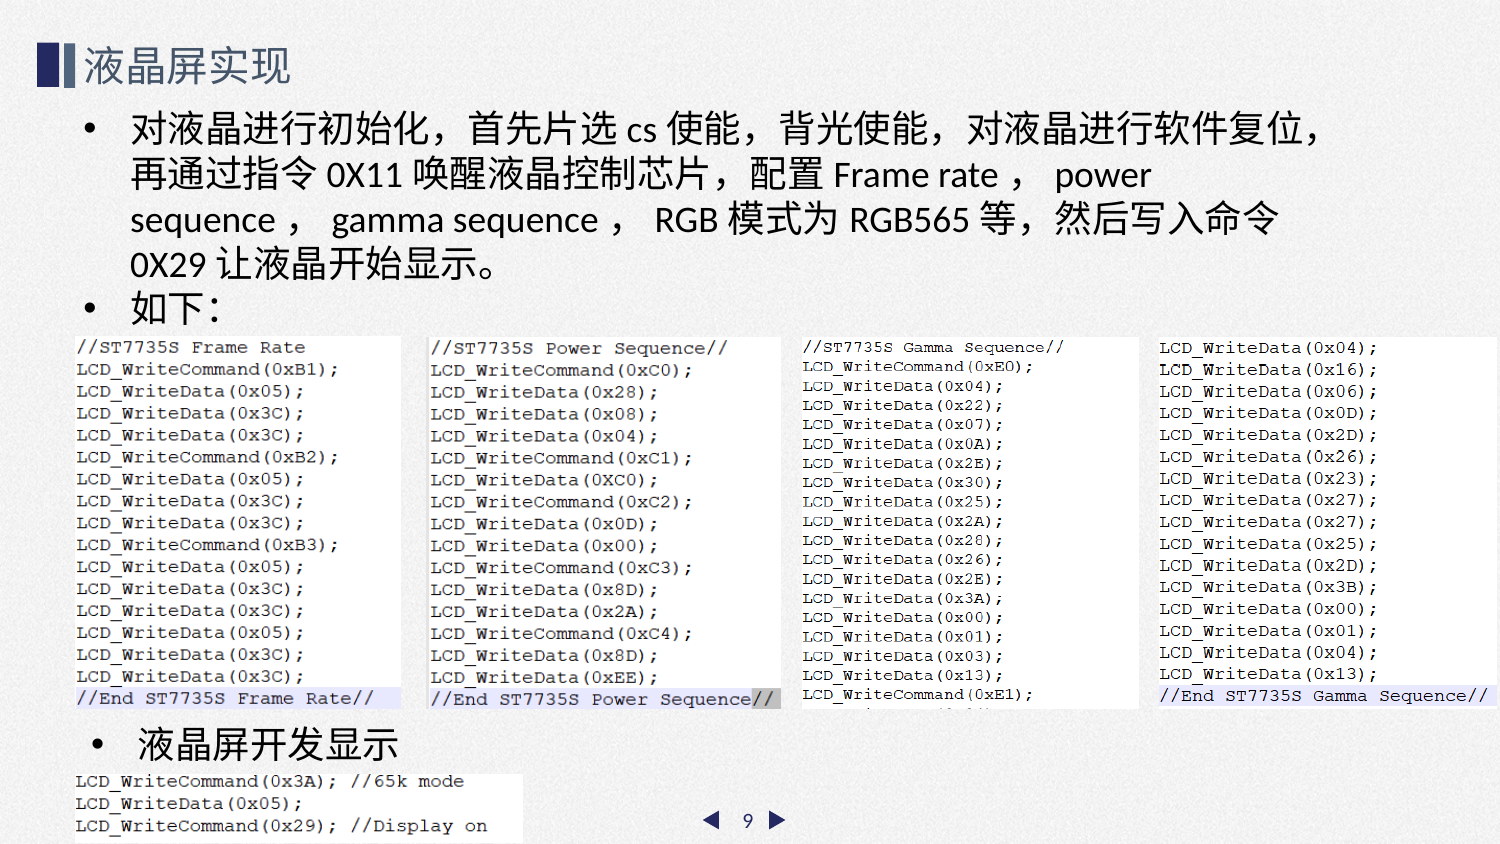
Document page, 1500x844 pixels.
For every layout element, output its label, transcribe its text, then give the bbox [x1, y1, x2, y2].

slide_number 9 [714, 797, 781, 843]
text_box 液晶屏开发显示 [76, 713, 821, 774]
picture [0, 0, 1500, 844]
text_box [36, 42, 76, 89]
text_box 对液晶进行初始化，首先片选cs使能，背光使能，对液晶进行软件复位，再通过指令0X11唤醒液晶控制芯片，配置Frame rate，power sequence，gamma sequence，RGB模式为RGB565等，然后写入命令0X29让液晶开始显示。 如下： [68, 97, 1330, 338]
text_box 液晶屏实现 [68, 32, 307, 97]
